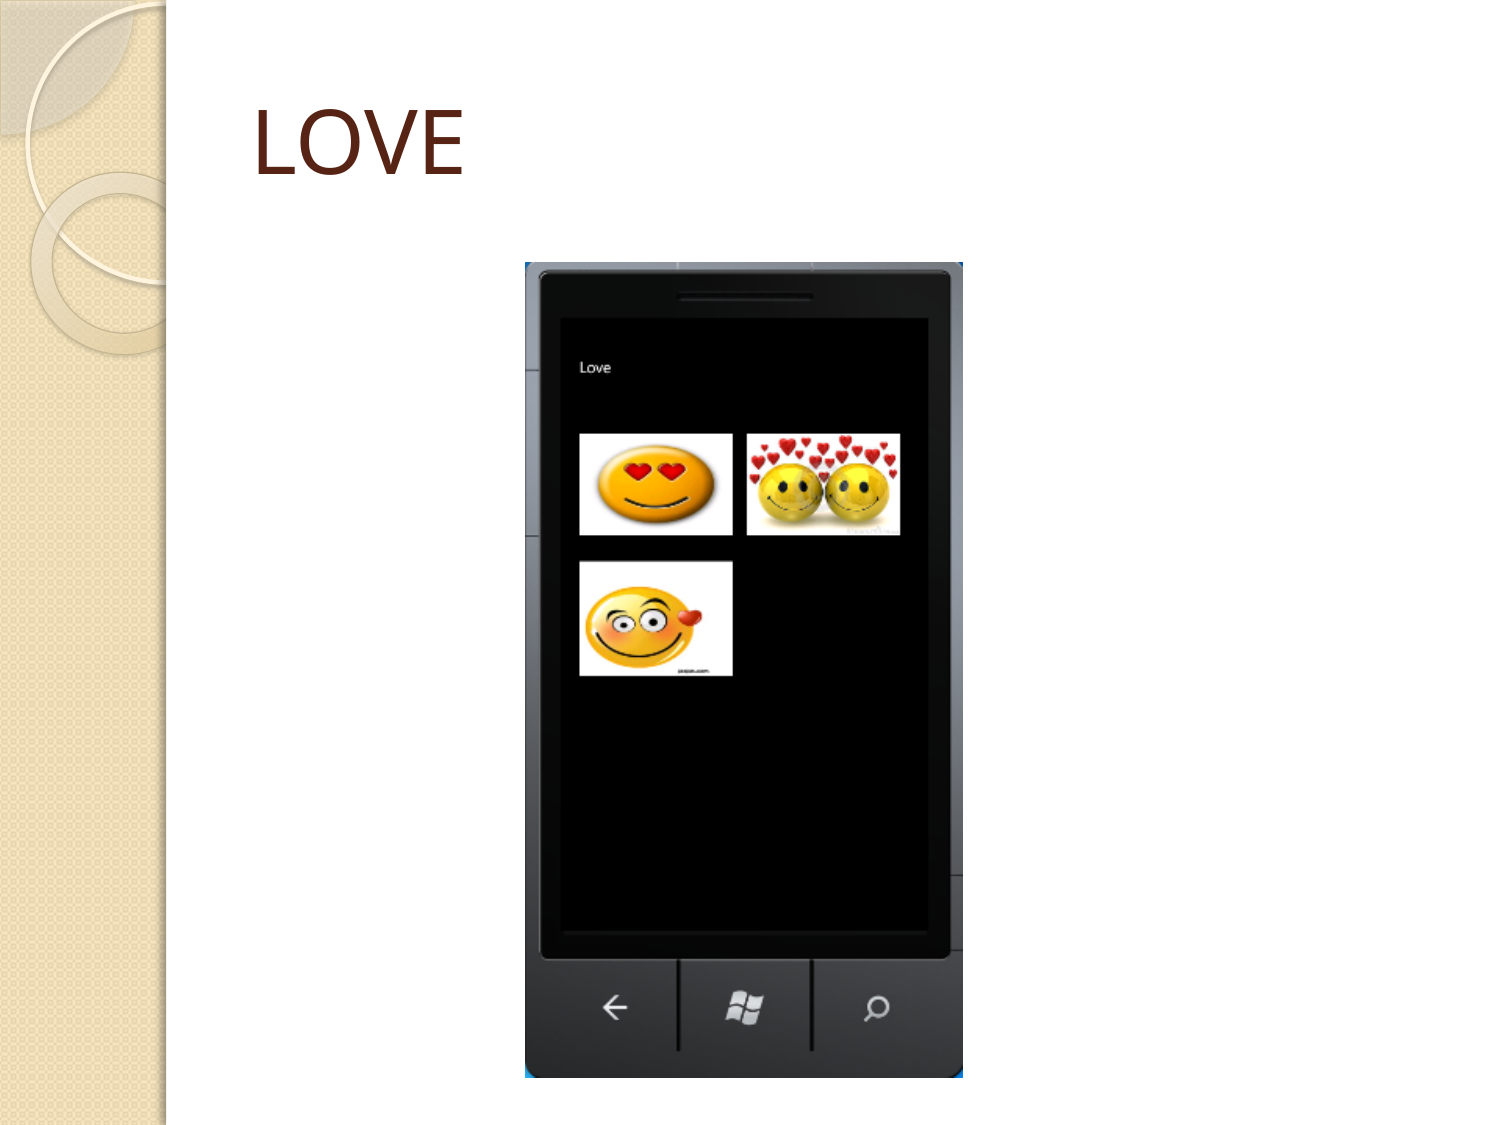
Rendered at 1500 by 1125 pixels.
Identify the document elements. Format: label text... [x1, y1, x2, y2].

title LOVE [235, 45, 1466, 233]
picture [524, 262, 963, 1079]
